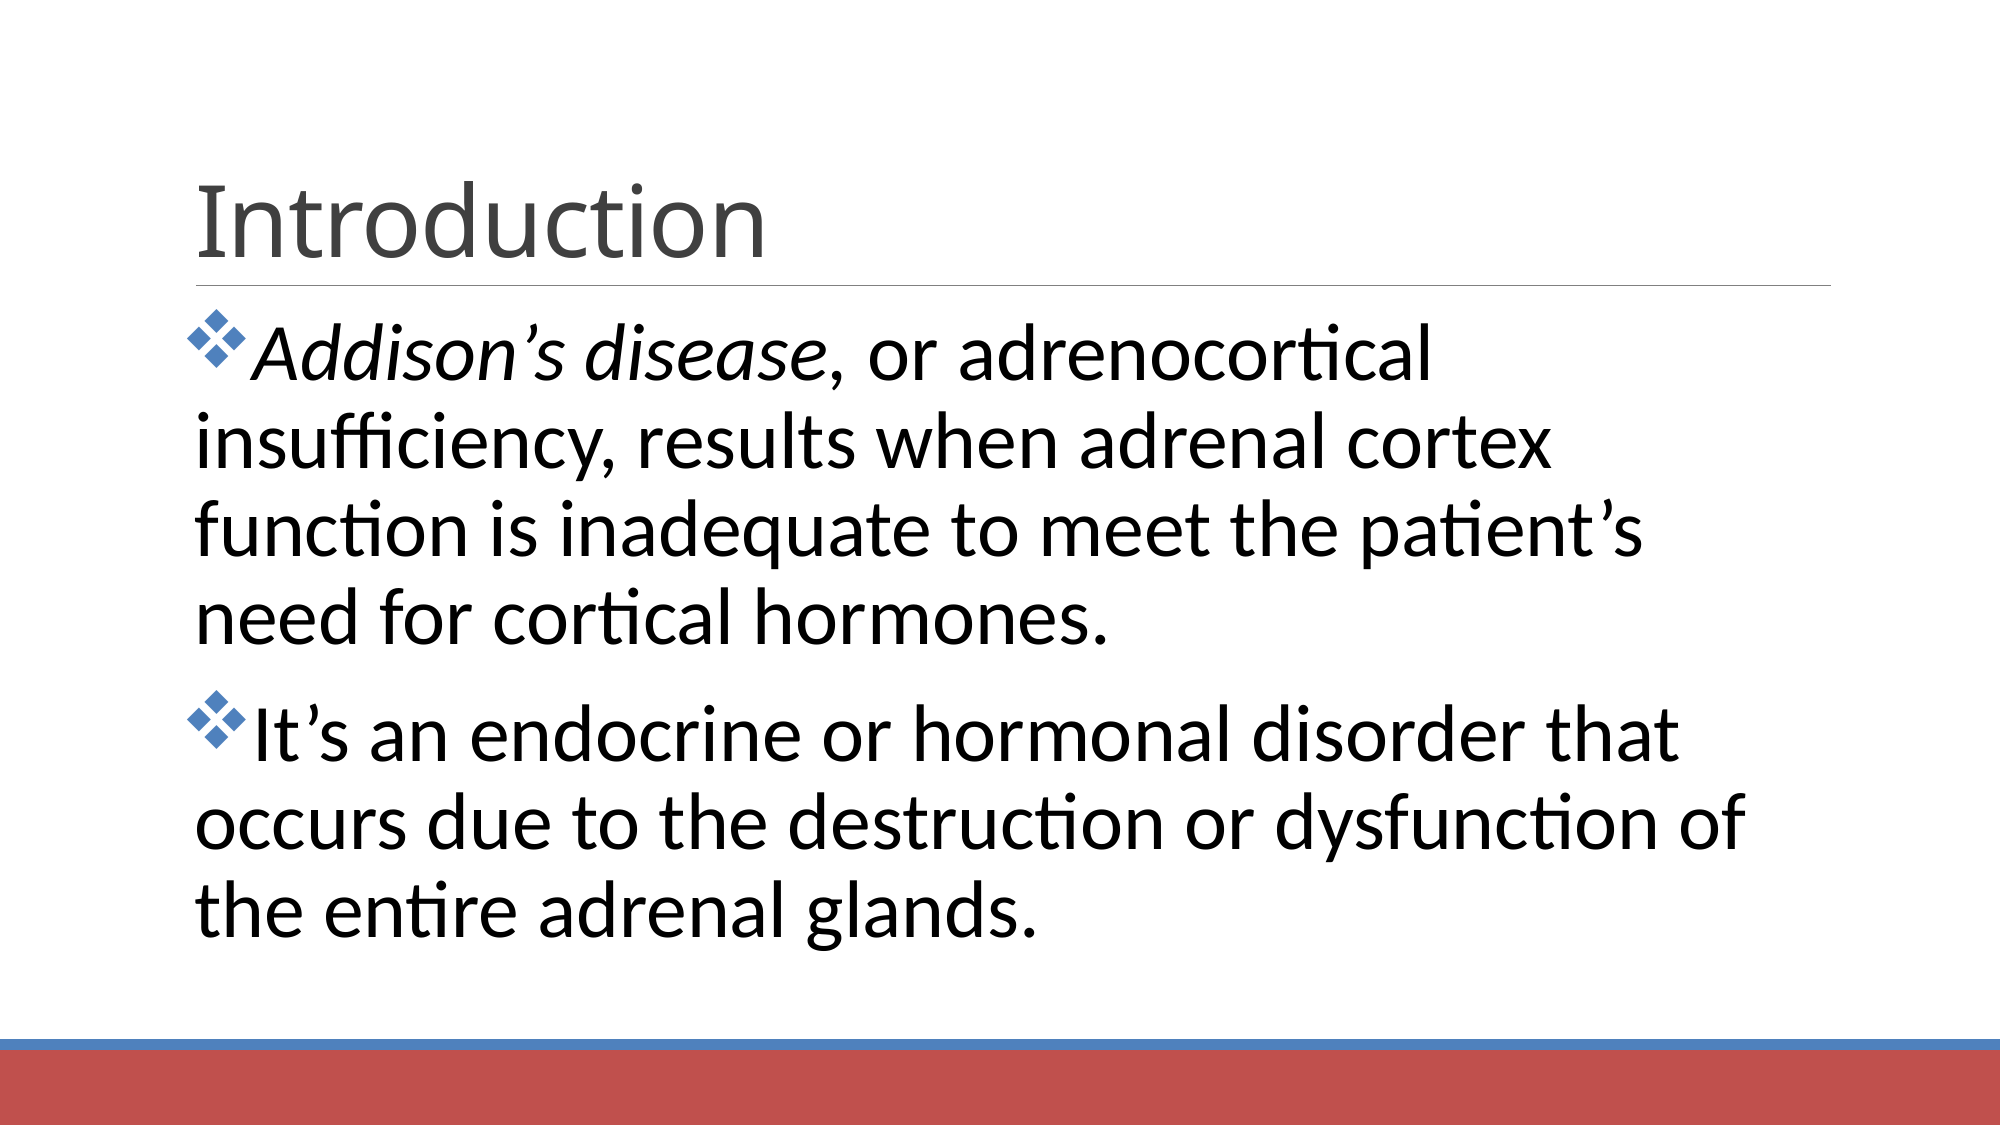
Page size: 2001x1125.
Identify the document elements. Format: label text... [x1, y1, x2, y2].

title Introduction [180, 47, 1830, 285]
list Addison’s disease, or adrenocortical insufficiency, results when adrenal cortex function is inadequate to meet the patient’s need for cortical hormones. It’s an endocrine or hormonal disorder that occurs due to the destruction or dysfunction of the entire adrenal glands. [180, 302, 1830, 963]
